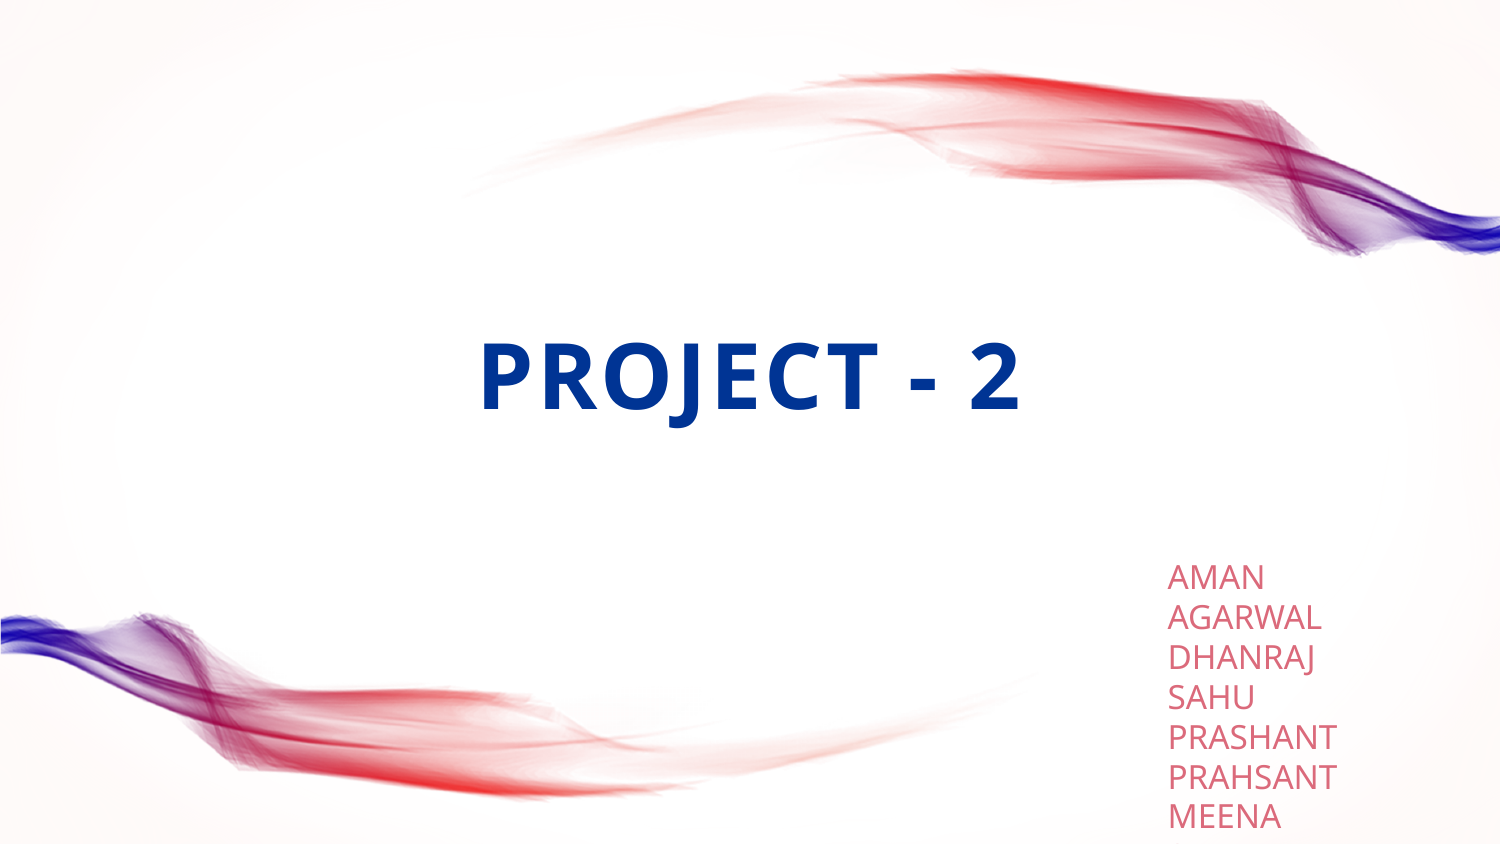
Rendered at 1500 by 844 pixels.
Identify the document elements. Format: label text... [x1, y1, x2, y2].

subtitle Aman agarwal Dhanraj sahu prashant prahsant meena Silky priya [1152, 540, 1428, 792]
title Project - 2 [145, 255, 1354, 436]
picture [0, 0, 1500, 844]
